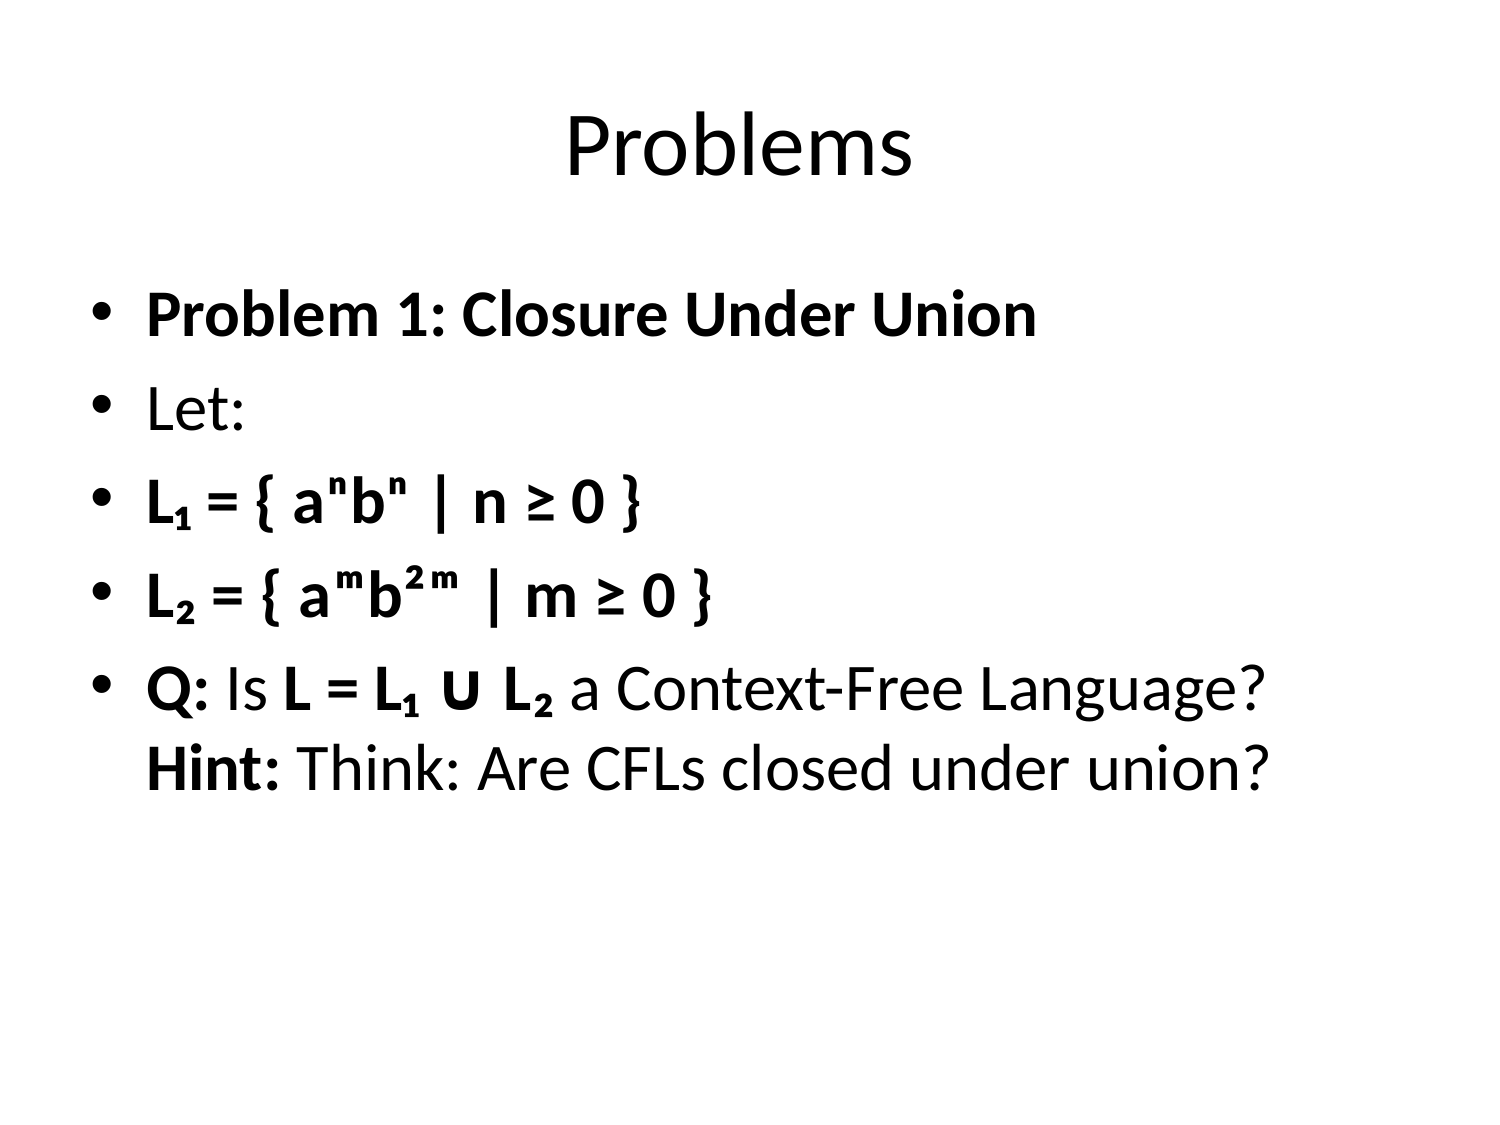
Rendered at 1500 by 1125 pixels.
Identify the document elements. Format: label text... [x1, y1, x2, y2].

title Problems [75, 45, 1425, 233]
list Problem 1: Closure Under Union Let: L₁ = { aⁿbⁿ | n ≥ 0 } L₂ = { aᵐb²ᵐ | m ≥ 0 } Q: Is L = L₁ ∪ L₂ a Context-Free Language? Hint: Think: Are CFLs closed under union? [75, 262, 1425, 1005]
